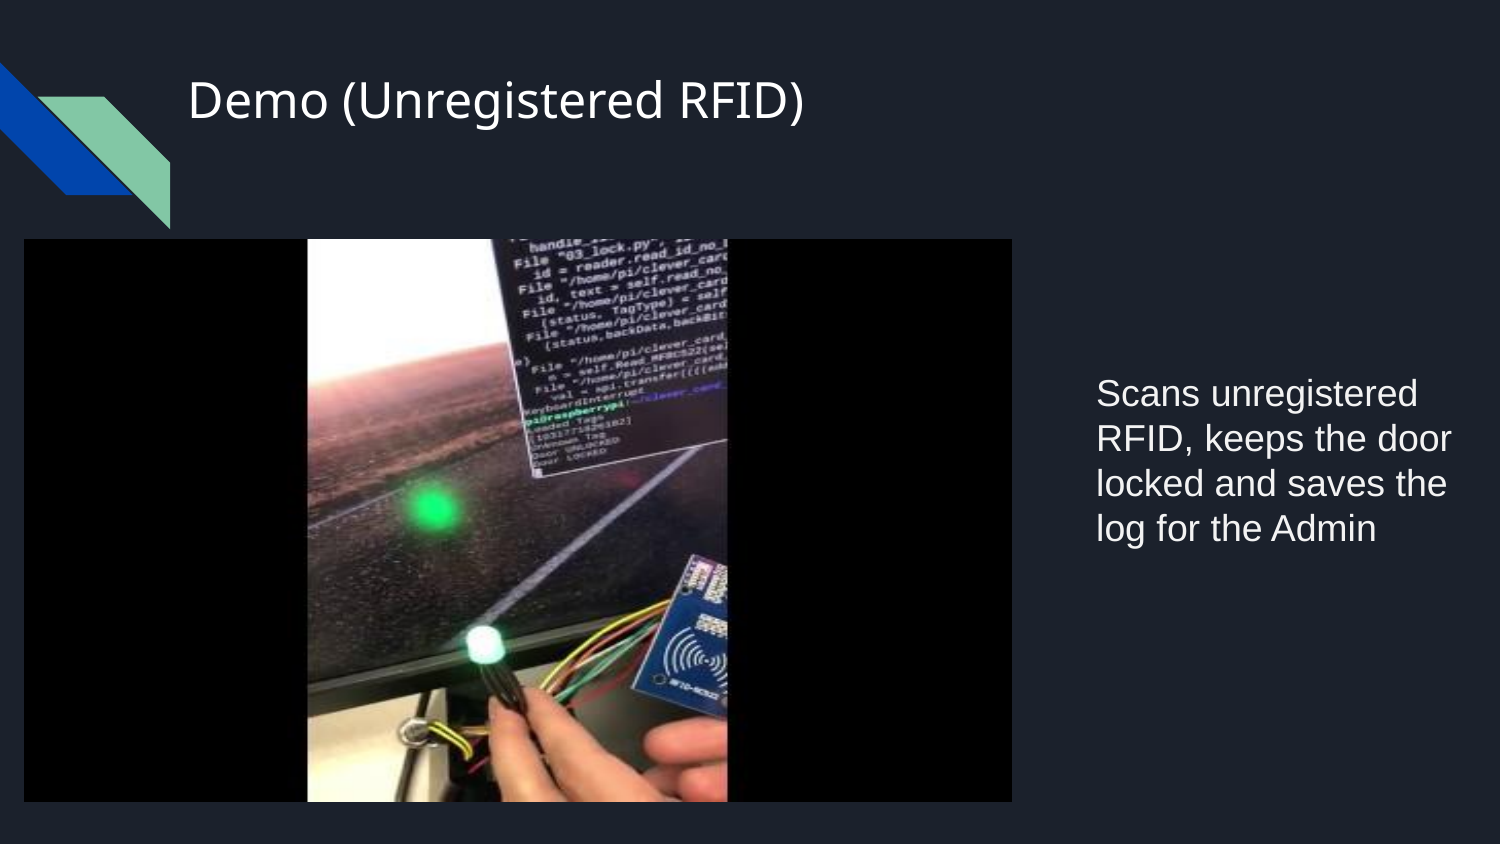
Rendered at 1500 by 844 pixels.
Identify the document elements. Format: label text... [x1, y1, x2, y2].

title Demo (Unregistered RFID) [172, 53, 1328, 204]
picture [24, 239, 1012, 803]
text_box Scans unregistered RFID, keeps the door locked and saves the log for the Admin [1081, 354, 1471, 802]
